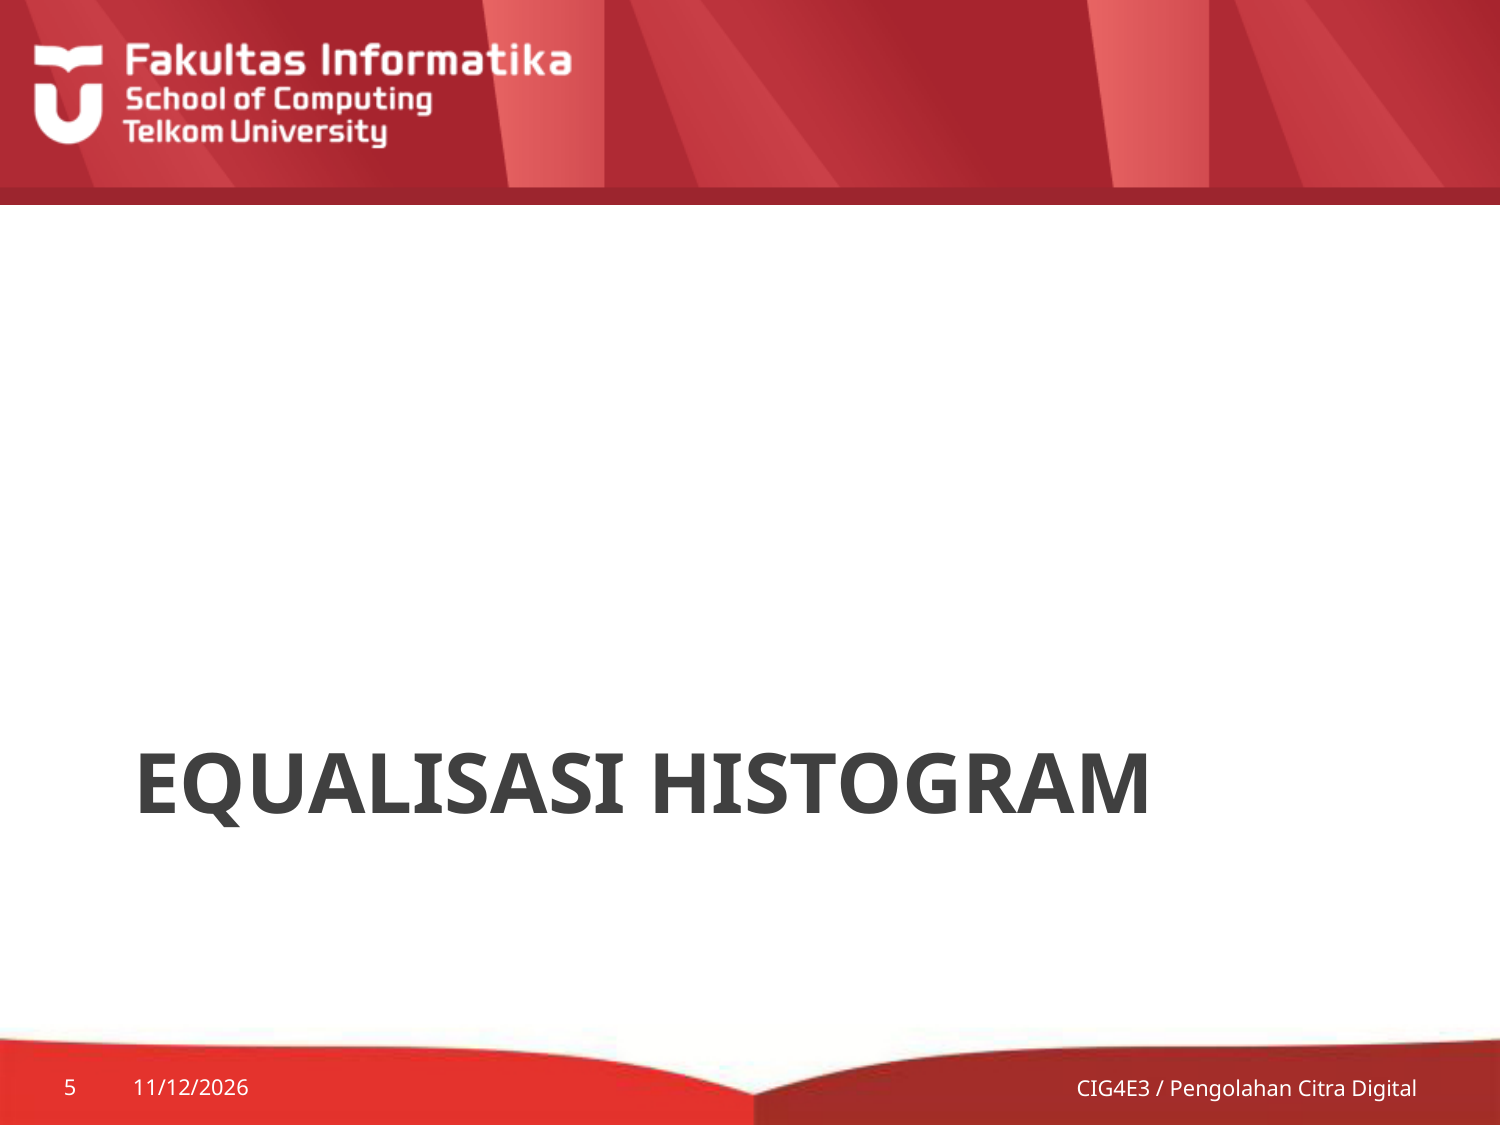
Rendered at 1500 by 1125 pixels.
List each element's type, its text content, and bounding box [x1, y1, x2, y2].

slide_number 5 [63, 1058, 123, 1119]
picture [0, 1024, 1500, 1125]
title Equalisasi histogram [118, 722, 1394, 947]
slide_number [132, 1058, 403, 1119]
picture [0, 0, 1500, 205]
